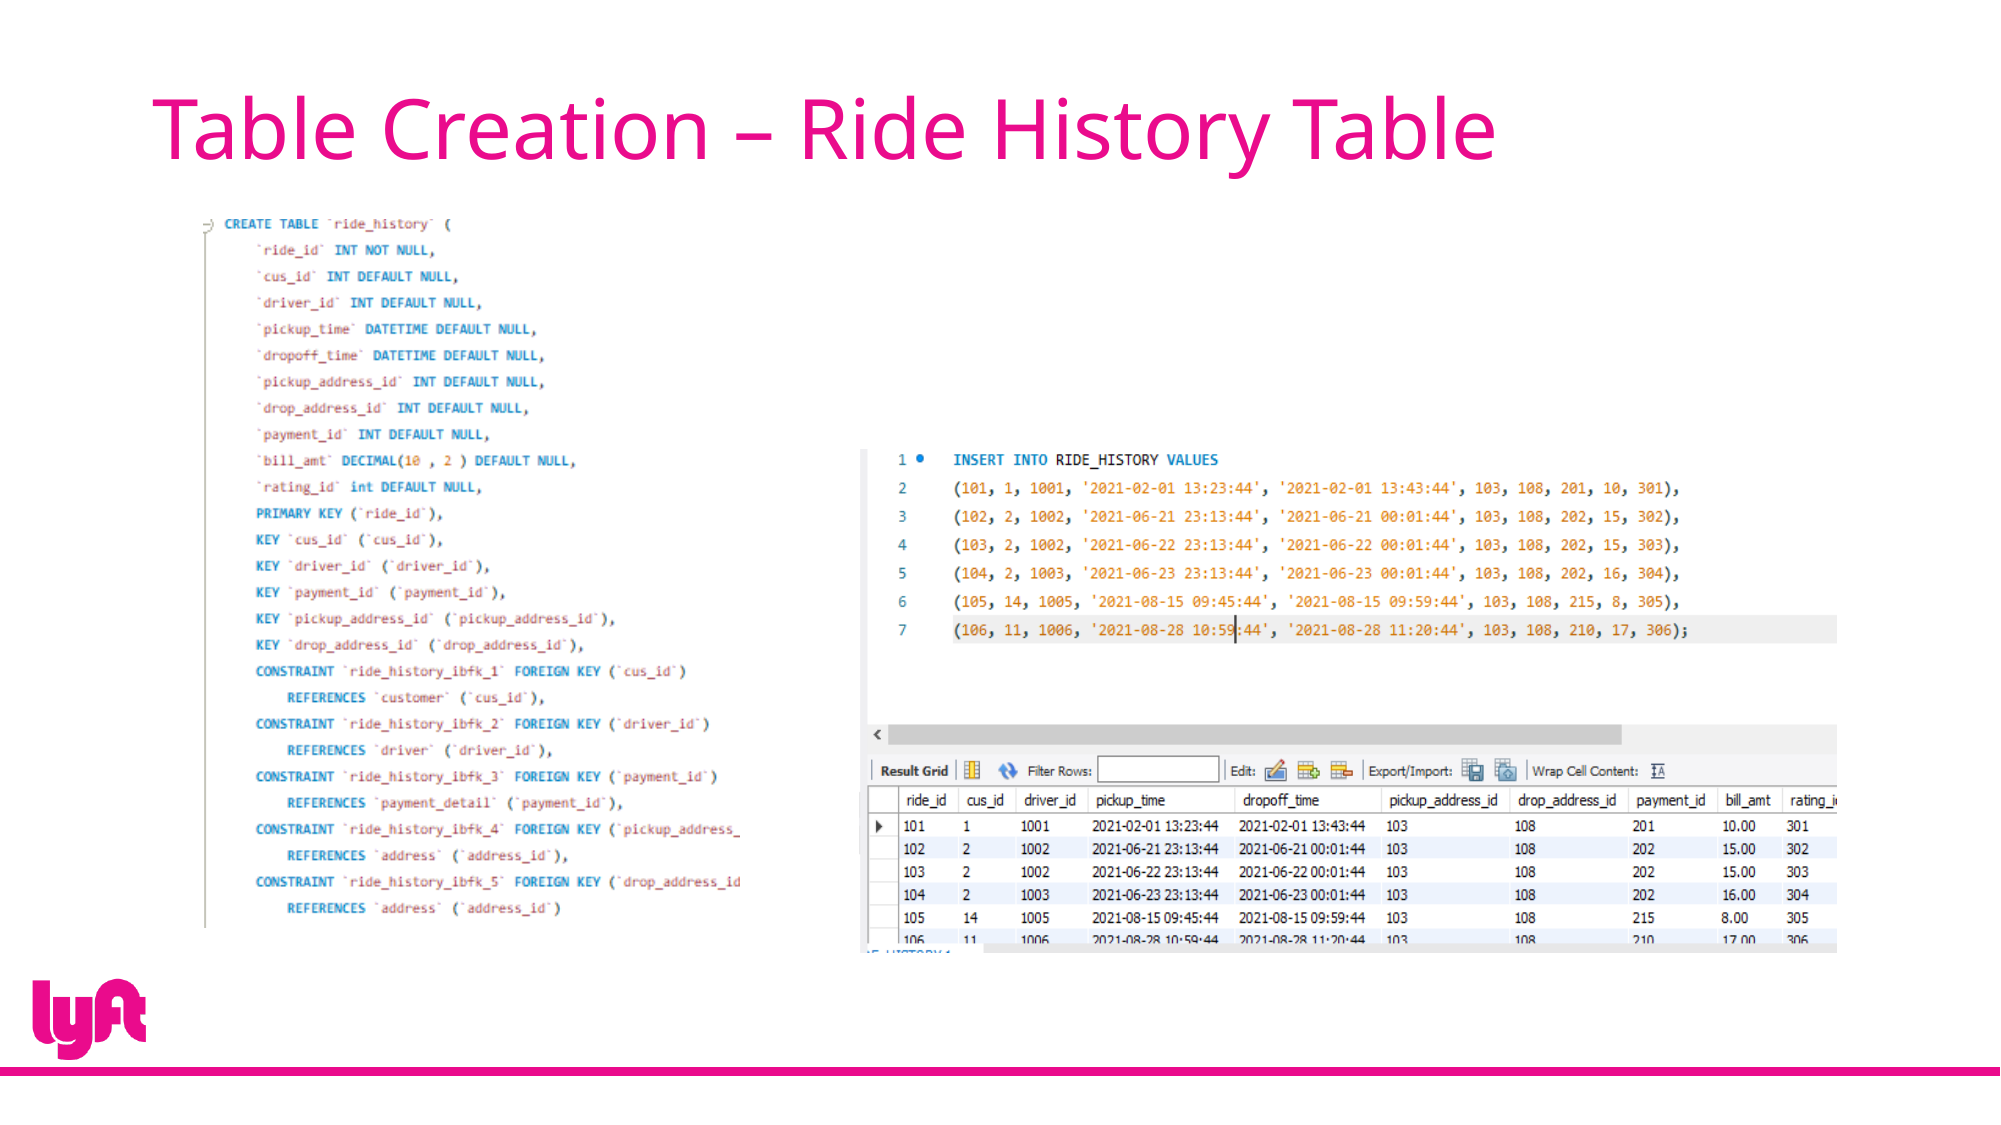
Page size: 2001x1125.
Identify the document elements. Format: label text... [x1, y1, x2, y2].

picture [859, 449, 1837, 953]
picture [31, 978, 146, 1060]
title Table Creation – Ride History Table [137, 59, 1863, 206]
picture [203, 219, 740, 929]
